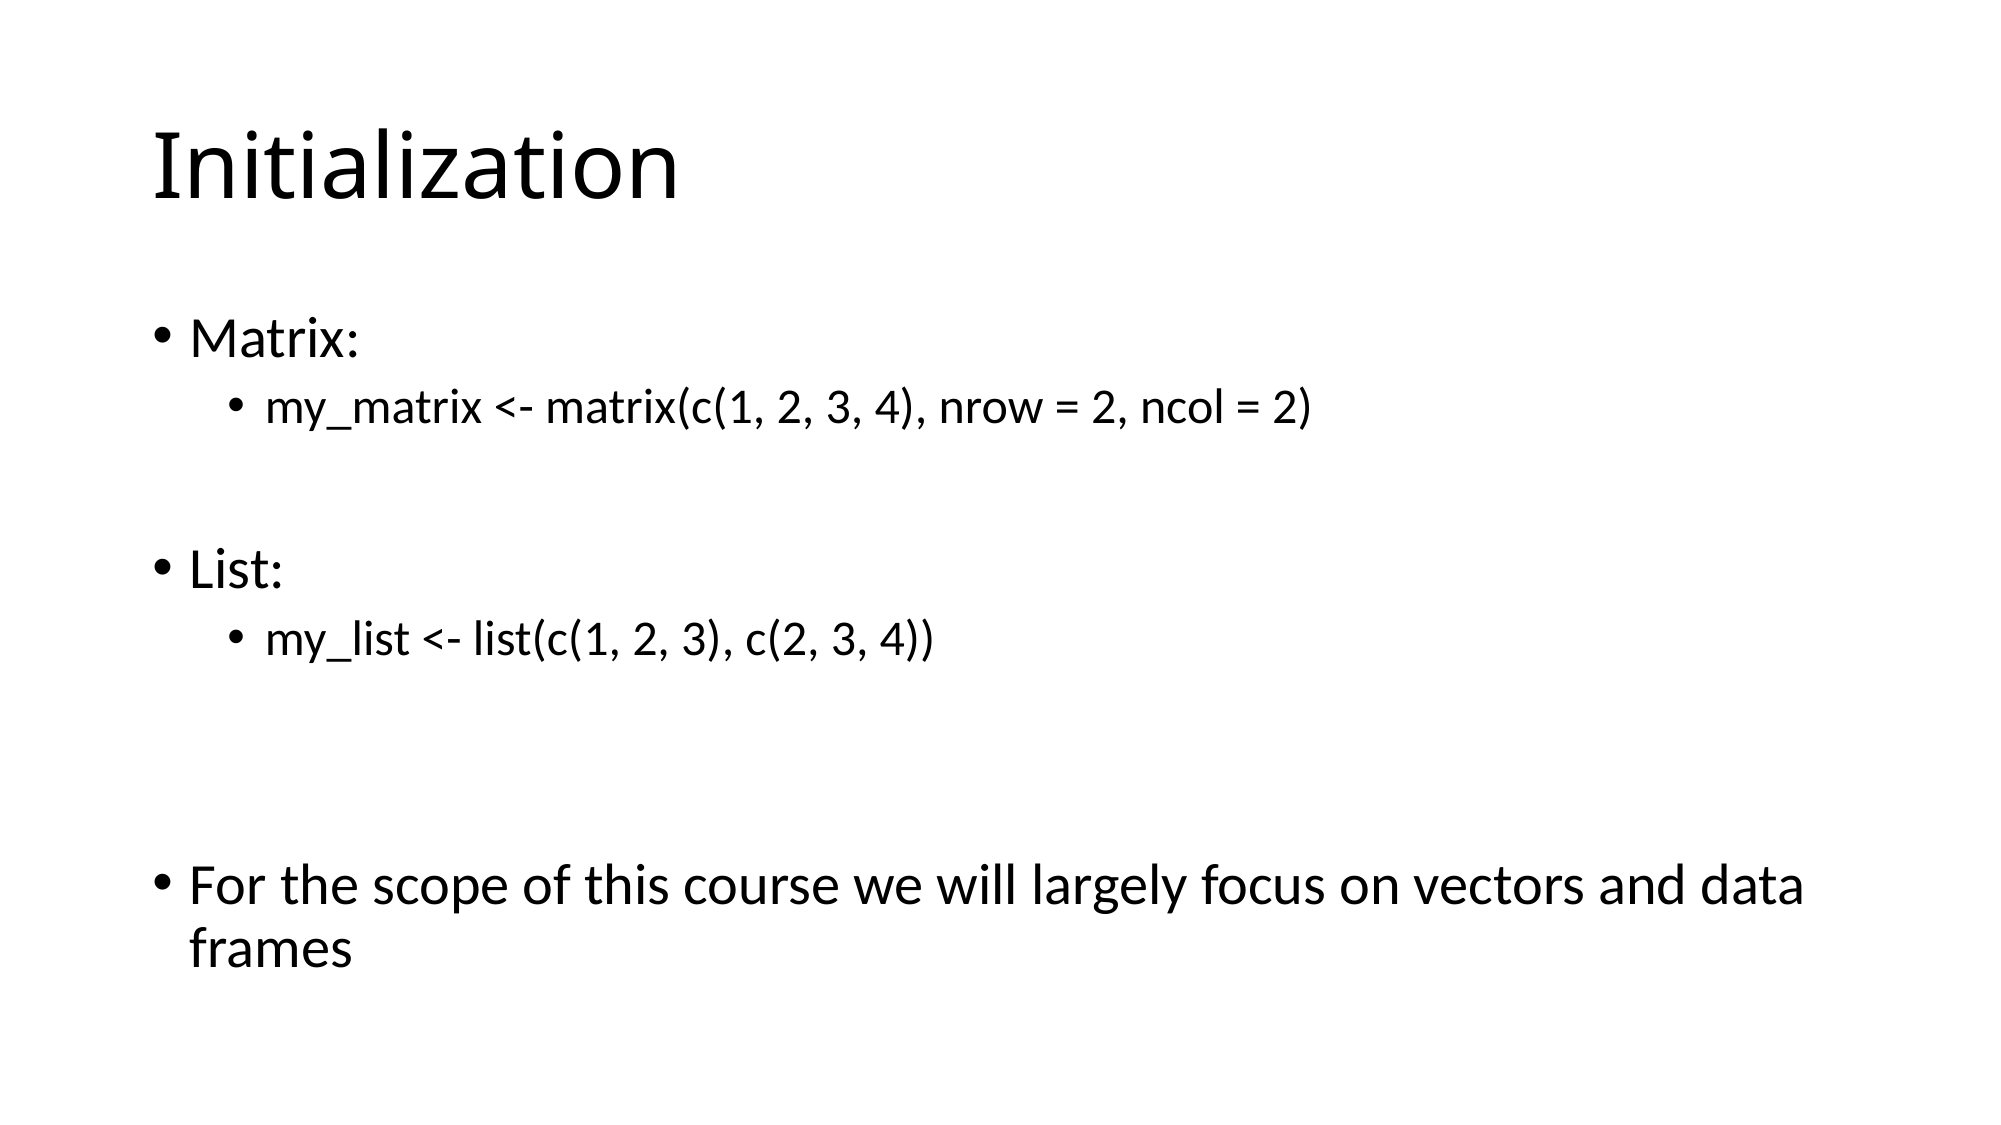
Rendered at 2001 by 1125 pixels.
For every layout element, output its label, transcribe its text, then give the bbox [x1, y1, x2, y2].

list Matrix: my_matrix <- matrix(c(1, 2, 3, 4), nrow = 2, ncol = 2) List: my_list <- list(c(1, 2, 3), c(2, 3, 4)) For the scope of this course we will largely focus on vectors and data frames [137, 299, 1863, 1014]
title Initialization [137, 59, 1863, 278]
